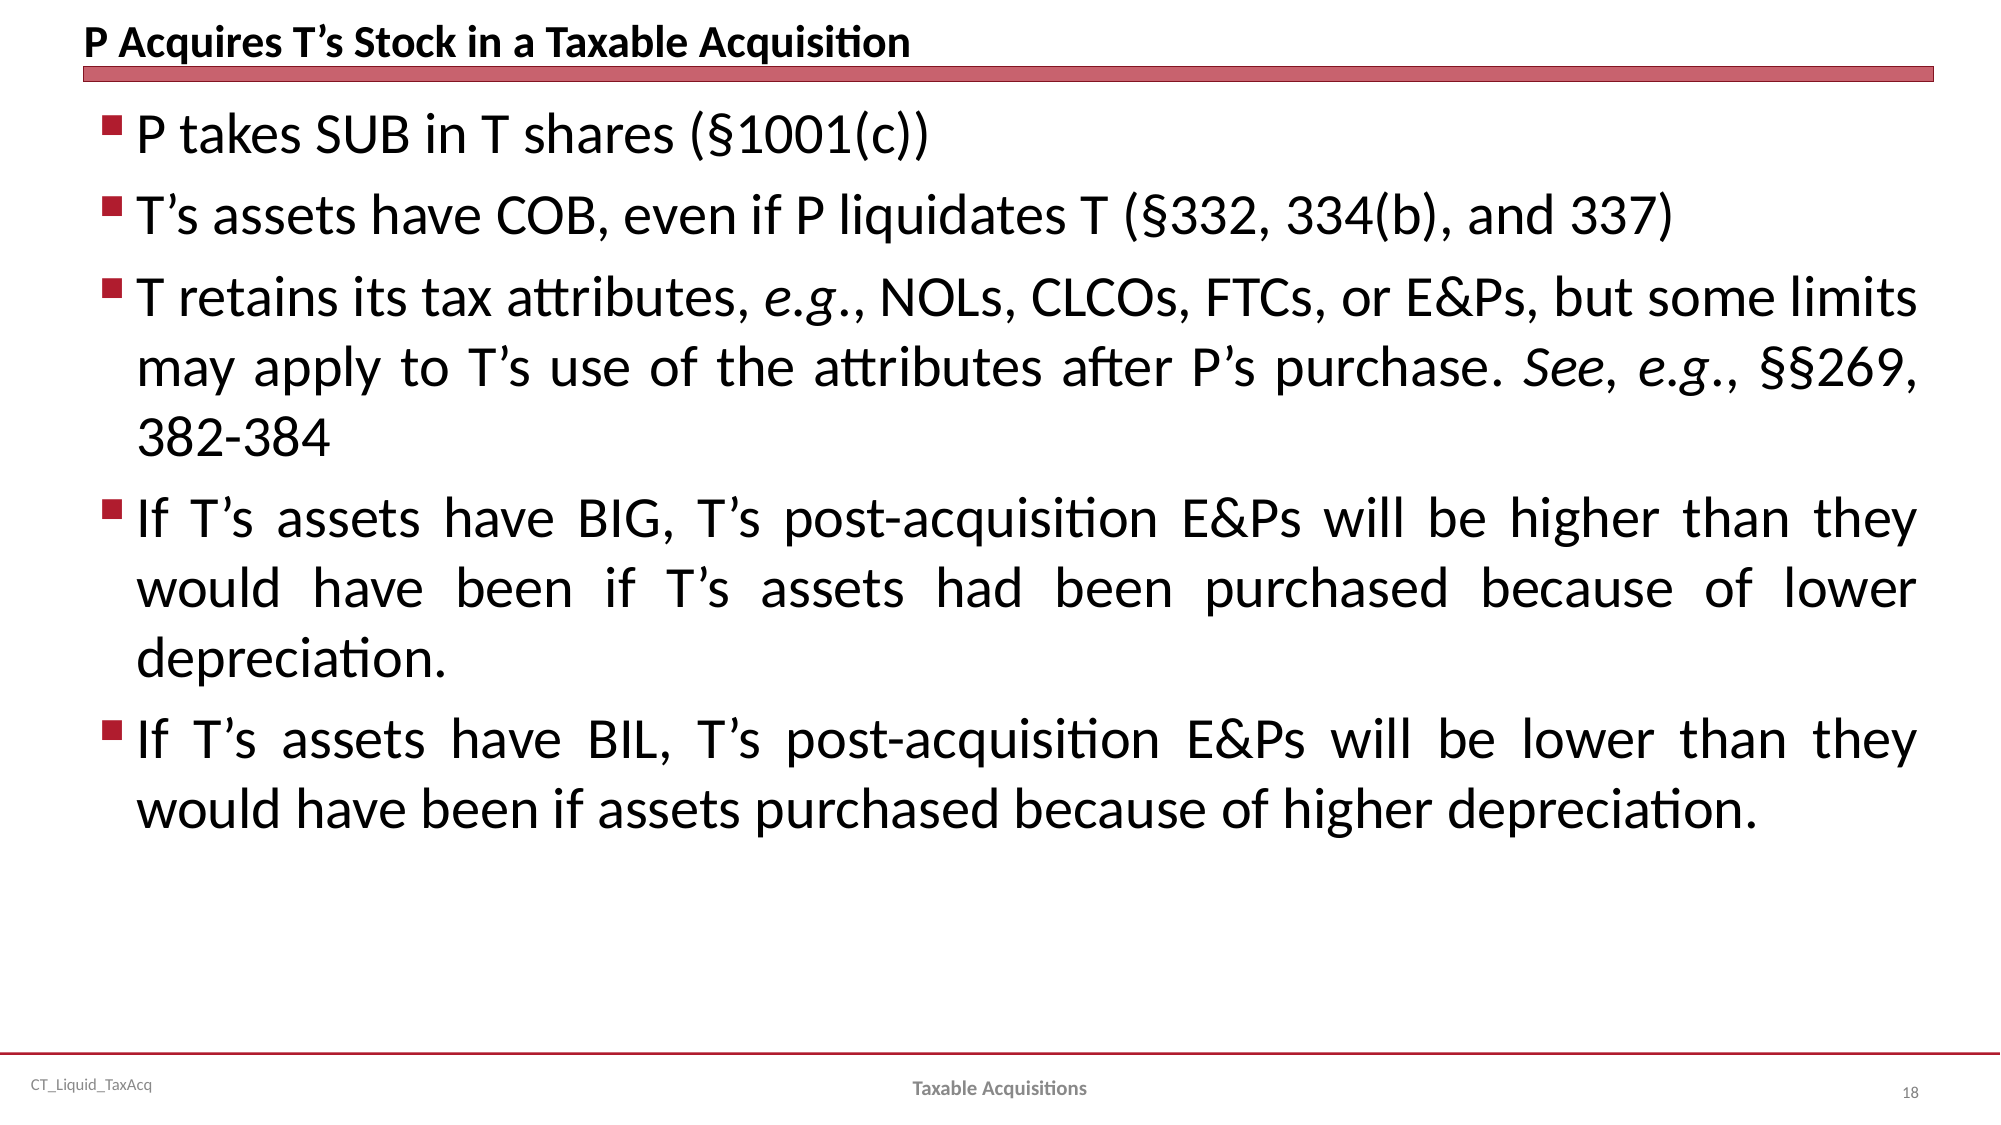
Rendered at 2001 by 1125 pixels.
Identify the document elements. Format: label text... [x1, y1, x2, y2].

list P takes SUB in T shares (§1001(c)) T’s assets have COB, even if P liquidates T (§332, 334(b), and 337) T retains its tax attributes, e.g., NOLs, CLCOs, FTCs, or E&Ps, but some limits may apply to T’s use of the attributes after P’s purchase. See, e.g., §§269, 382-384 If T’s assets have BIG, T’s post-acquisition E&Ps will be higher than they would have been if T’s assets had been purchased because of lower depreciation. If T’s assets have BIL, T’s post-acquisition E&Ps will be lower than they would have been if assets purchased because of higher depreciation. [83, 87, 1934, 1041]
slide_number 18 [1834, 1061, 1934, 1122]
title P Acquires T’s Stock in a Taxable Acquisition [83, 6, 1935, 67]
footer Taxable Acquisitions [683, 1056, 1317, 1117]
